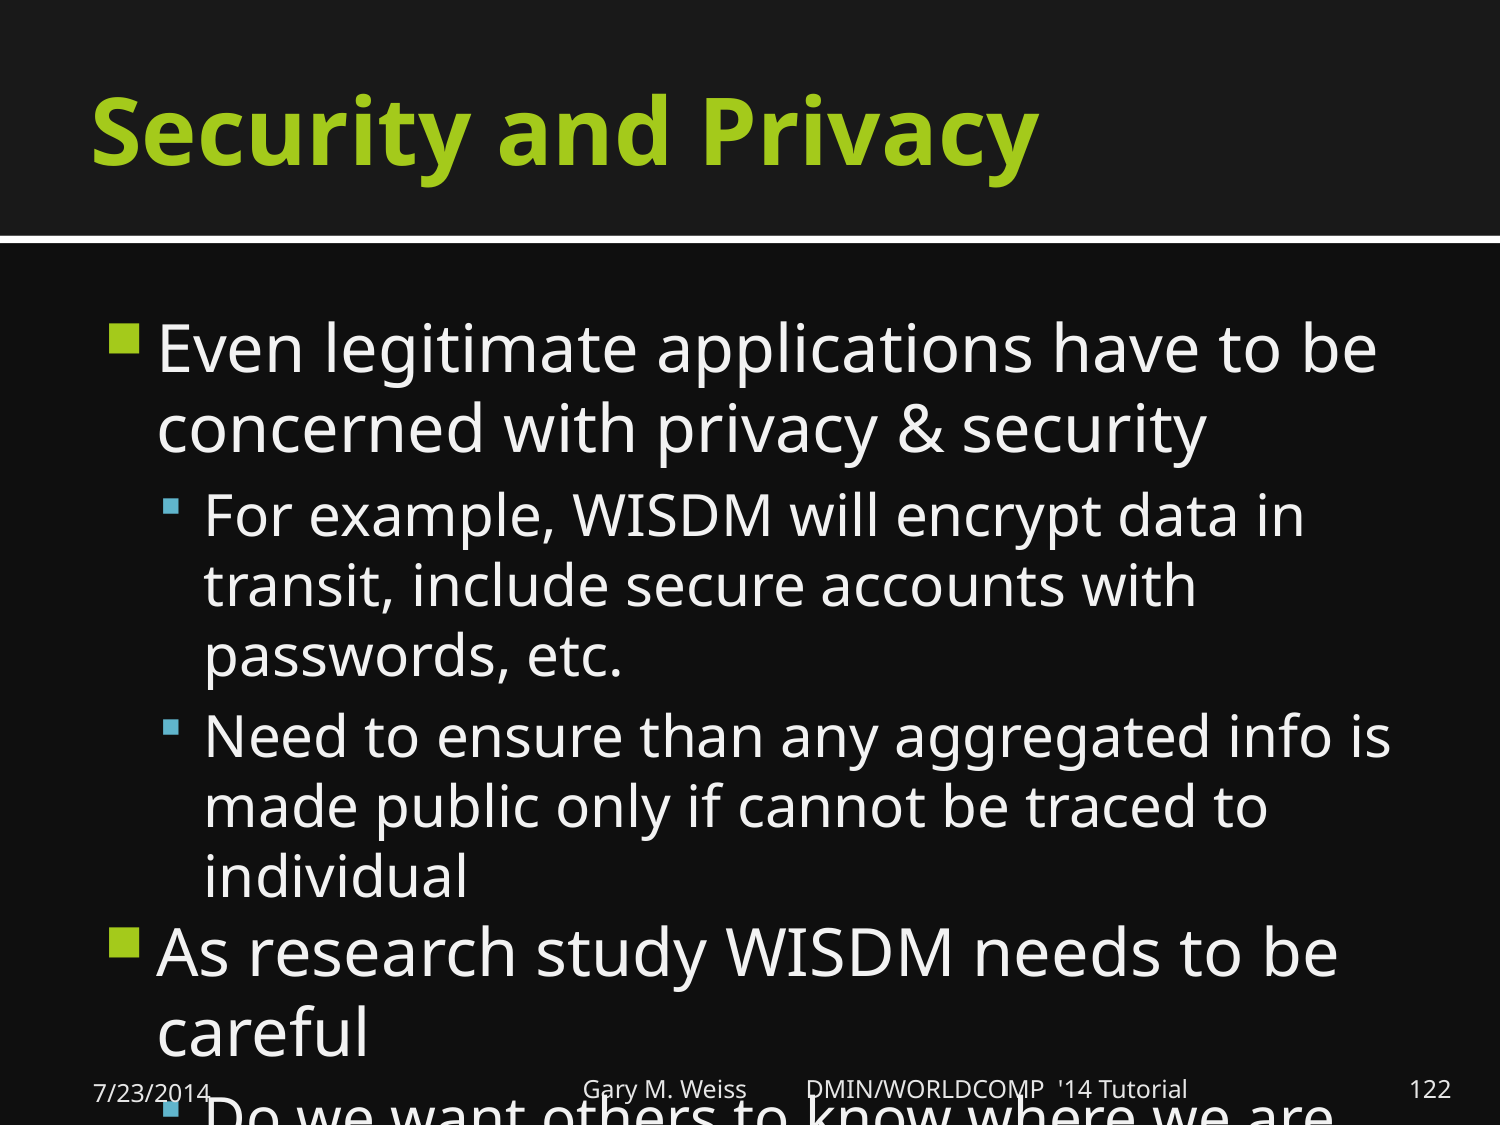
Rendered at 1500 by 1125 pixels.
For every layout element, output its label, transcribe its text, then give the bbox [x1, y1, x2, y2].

slide_number 122 [1345, 1062, 1467, 1108]
list Even legitimate applications have to be concerned with privacy & security For example, WISDM will encrypt data in transit, include secure accounts with passwords, etc. Need to ensure than any aggregated info is made public only if cannot be traced to individual As research study WISDM needs to be careful Do we want others to know where we are 24x7, when we are active, asleep, etc? [75, 291, 1425, 1050]
title Security and Privacy [75, 25, 1425, 231]
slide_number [75, 1062, 425, 1108]
footer Gary M. Weiss DMIN/WORLDCOMP '14 Tutorial [575, 1062, 1337, 1108]
